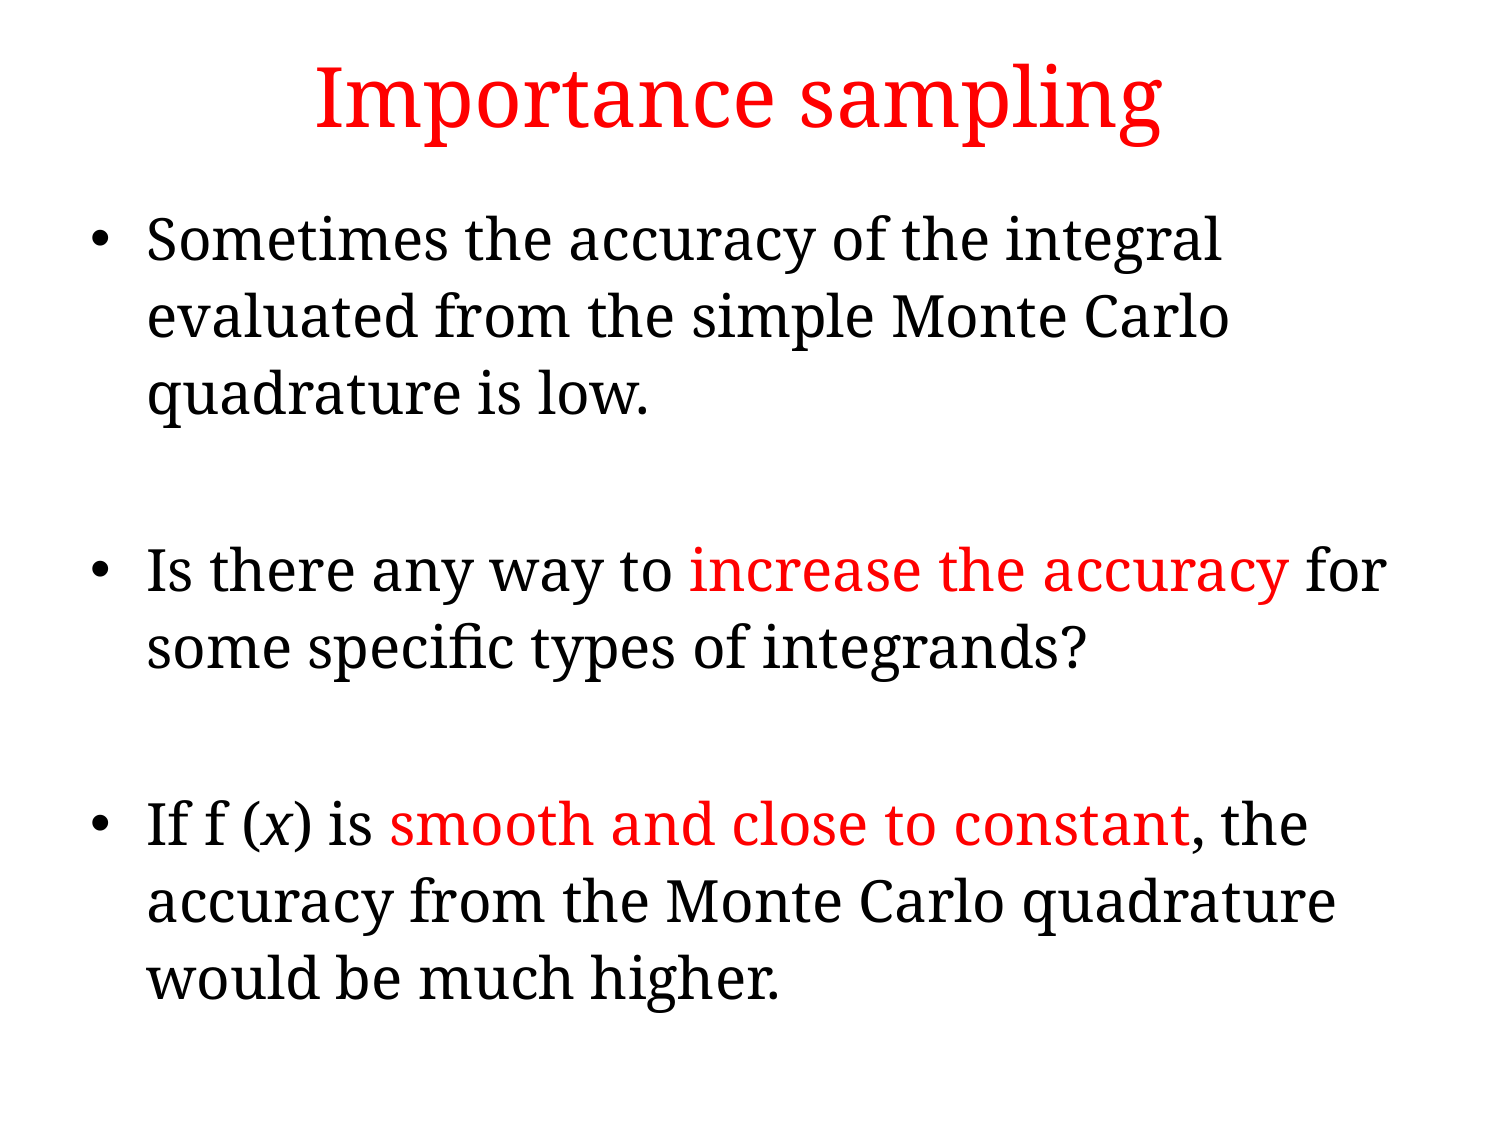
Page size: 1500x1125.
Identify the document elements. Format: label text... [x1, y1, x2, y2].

title Importance sampling [75, 0, 1425, 187]
list Sometimes the accuracy of the integral evaluated from the simple Monte Carlo quadrature is low. Is there any way to increase the accuracy for some specific types of integrands? If f (x) is smooth and close to constant, the accuracy from the Monte Carlo quadrature would be much higher. [75, 187, 1460, 1118]
